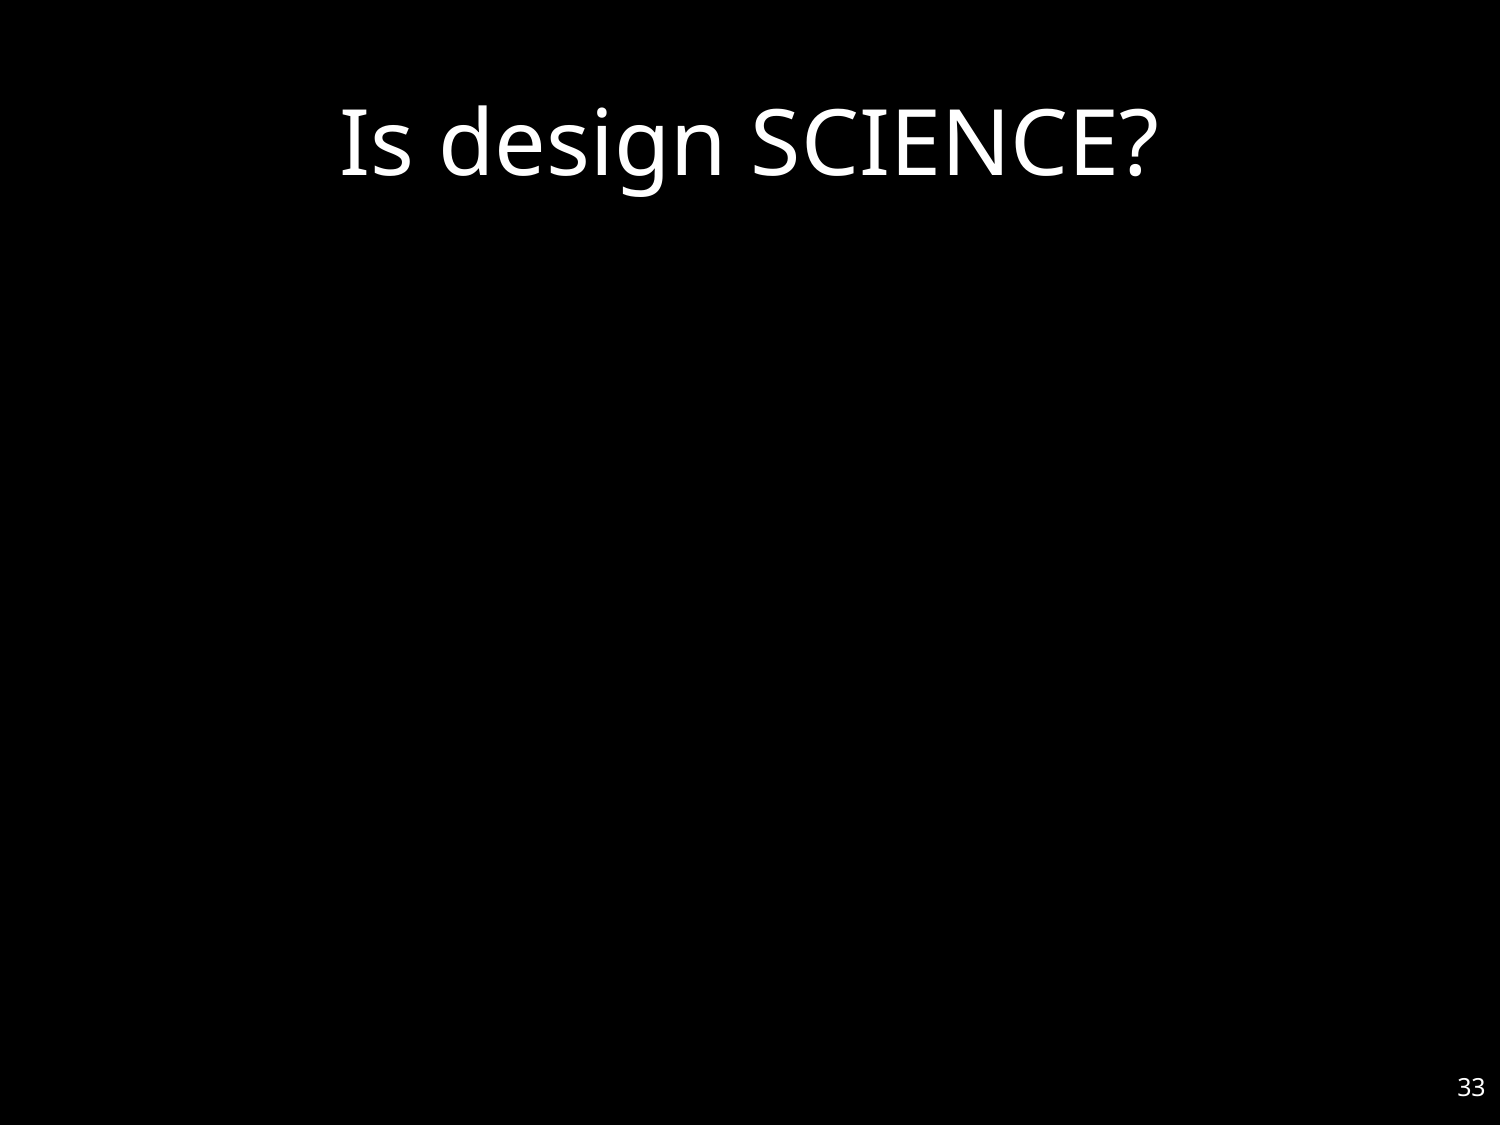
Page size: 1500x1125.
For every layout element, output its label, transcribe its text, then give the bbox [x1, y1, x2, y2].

title Is design SCIENCE? [75, 45, 1425, 233]
slide_number 33 [1437, 1062, 1500, 1116]
